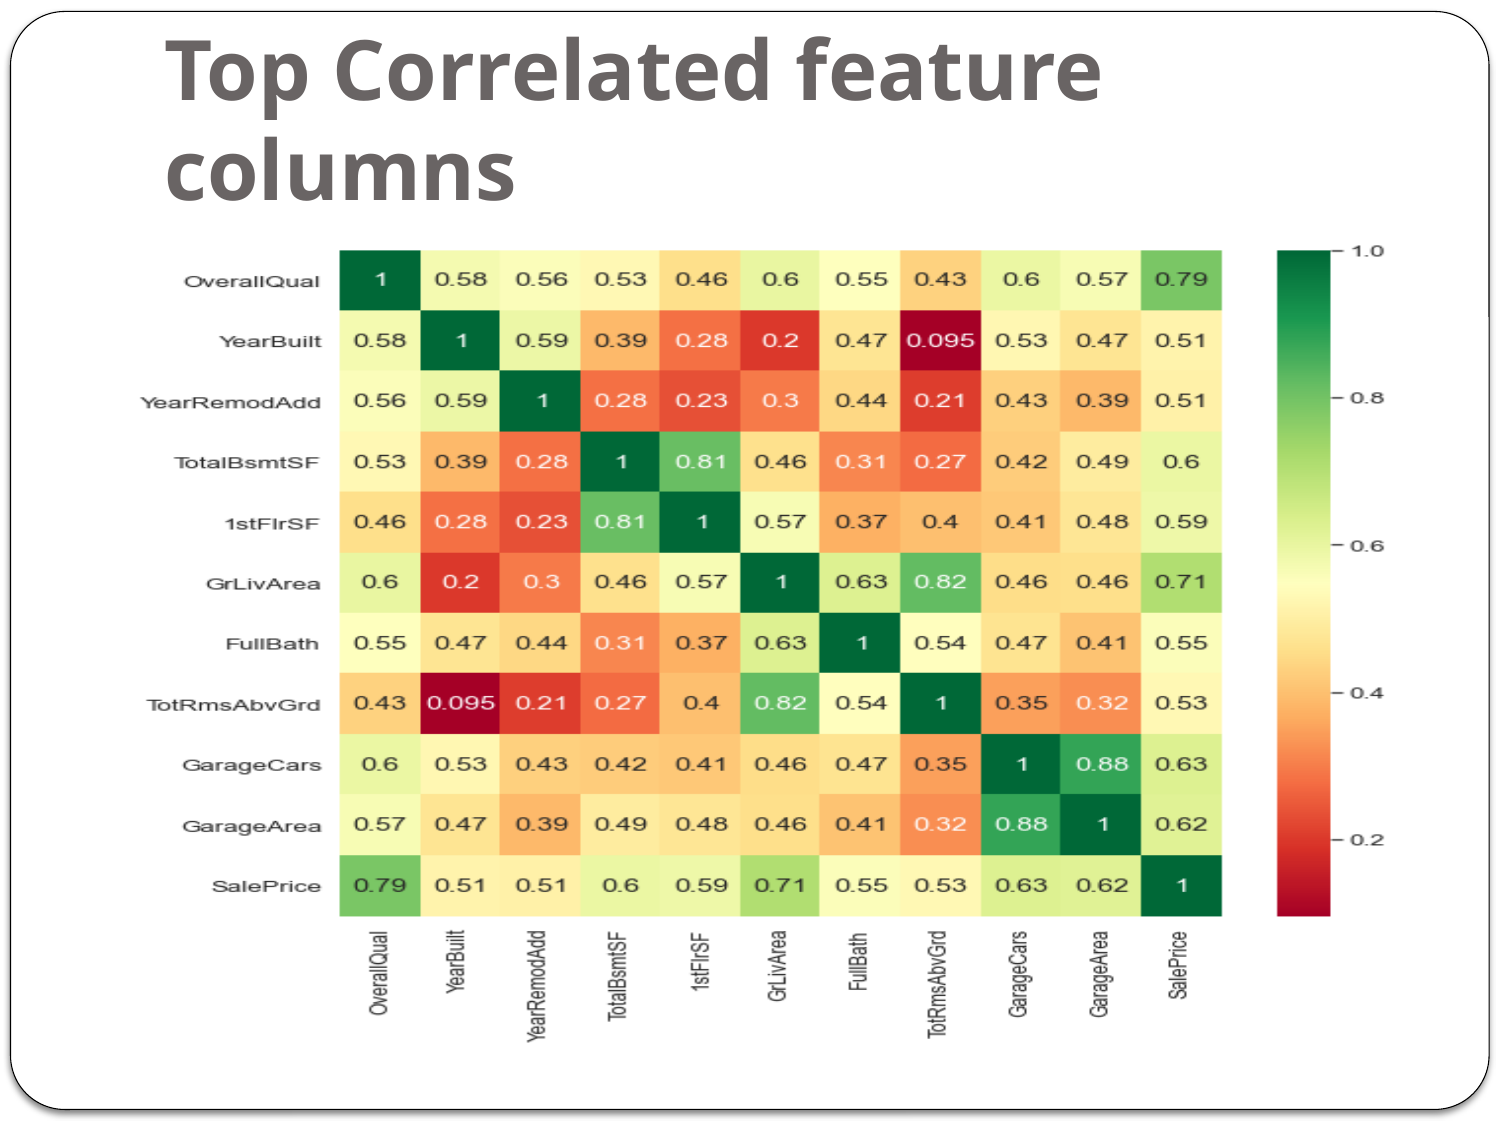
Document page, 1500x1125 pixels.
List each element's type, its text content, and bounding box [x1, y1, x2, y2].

title Top Correlated feature columns [150, 45, 1425, 233]
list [124, 237, 1401, 1051]
